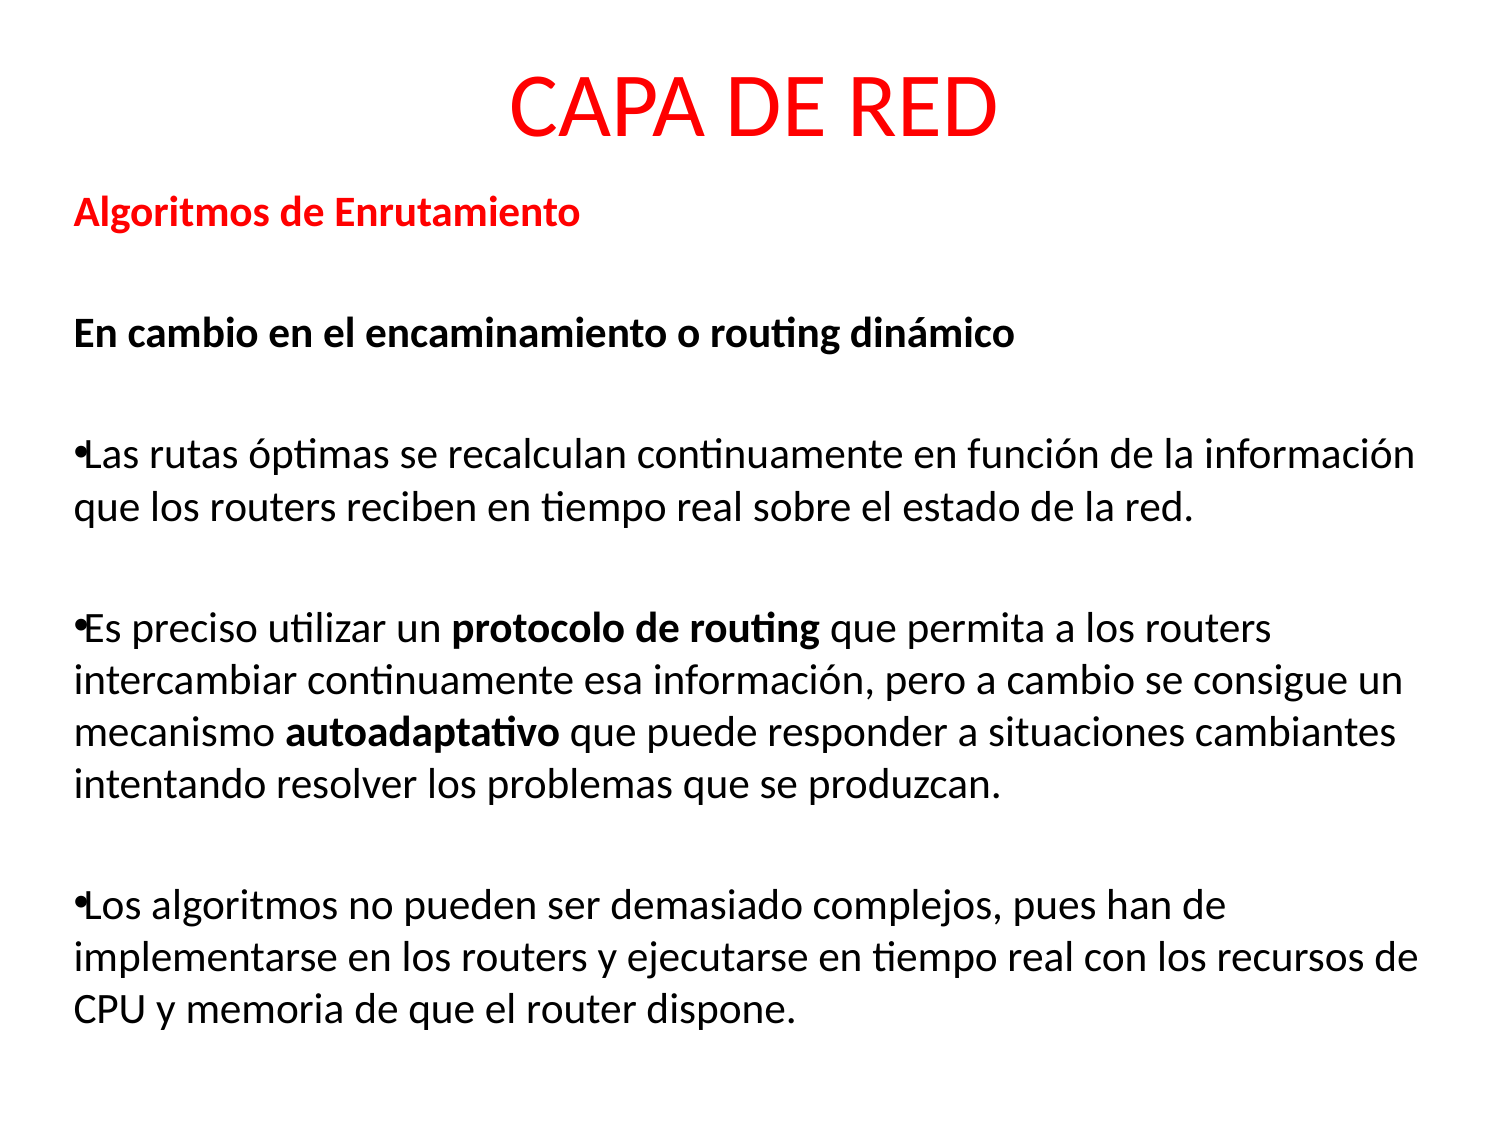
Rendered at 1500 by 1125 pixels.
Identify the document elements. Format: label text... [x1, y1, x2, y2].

title CAPA DE RED [117, 23, 1393, 175]
subtitle Algoritmos de Enrutamiento En cambio en el encaminamiento o routing dinámico Las rutas óptimas se recalculan continuamente en función de la información que los routers reciben en tiempo real sobre el estado de la red. Es preciso utilizar un protocolo de routing que permita a los routers intercambiar continuamente esa información, pero a cambio se consigue un mecanismo autoadaptativo que puede responder a situaciones cambiantes intentando resolver los problemas que se produzcan. Los algoritmos no pueden ser demasiado complejos, pues han de implementarse en los routers y ejecutarse en tiempo real con los recursos de CPU y memoria de que el router dispone. [58, 175, 1465, 1043]
